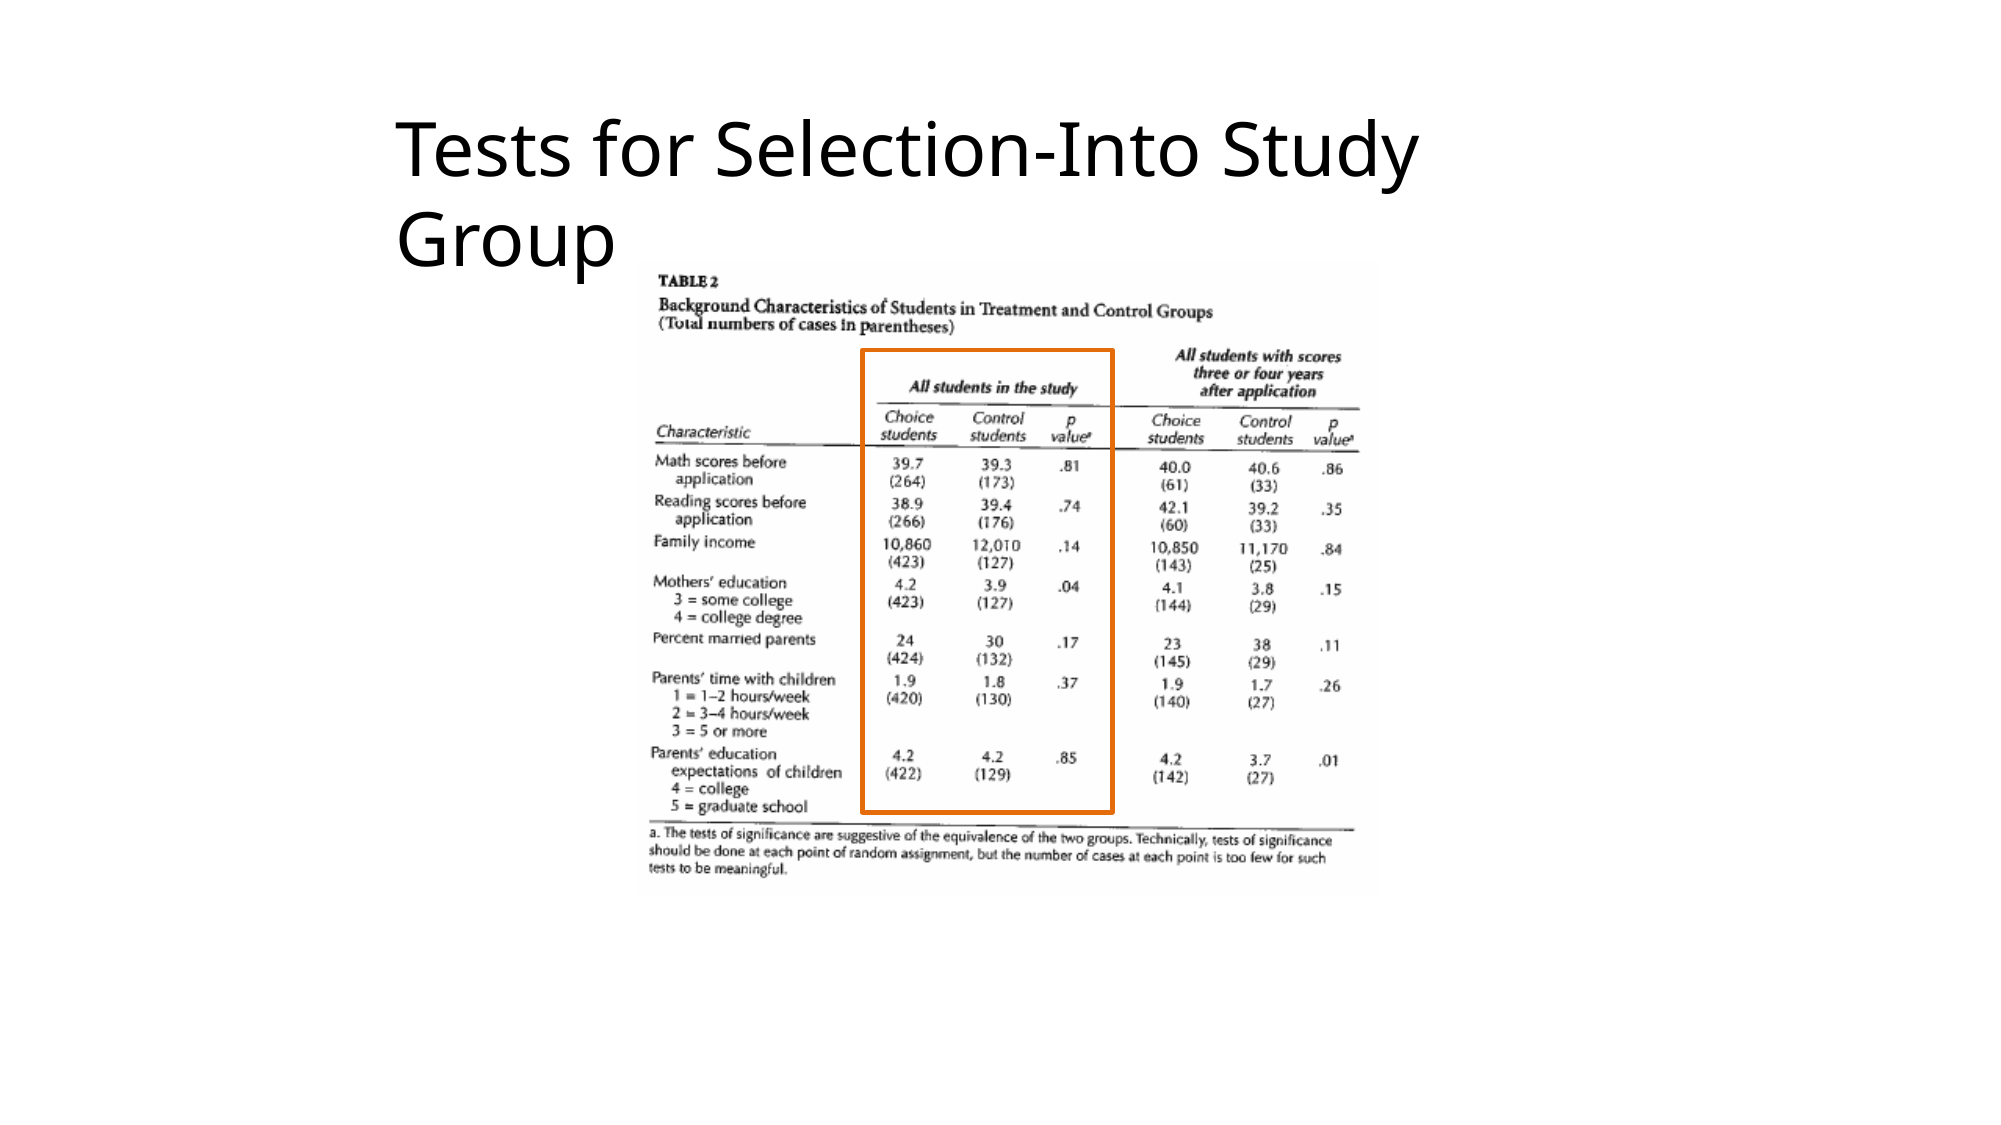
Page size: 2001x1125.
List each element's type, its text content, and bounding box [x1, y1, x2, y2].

text_box Tests for Selection-Into Study Group [381, 93, 1671, 289]
picture [637, 262, 1379, 898]
text_box [524, 199, 1713, 445]
